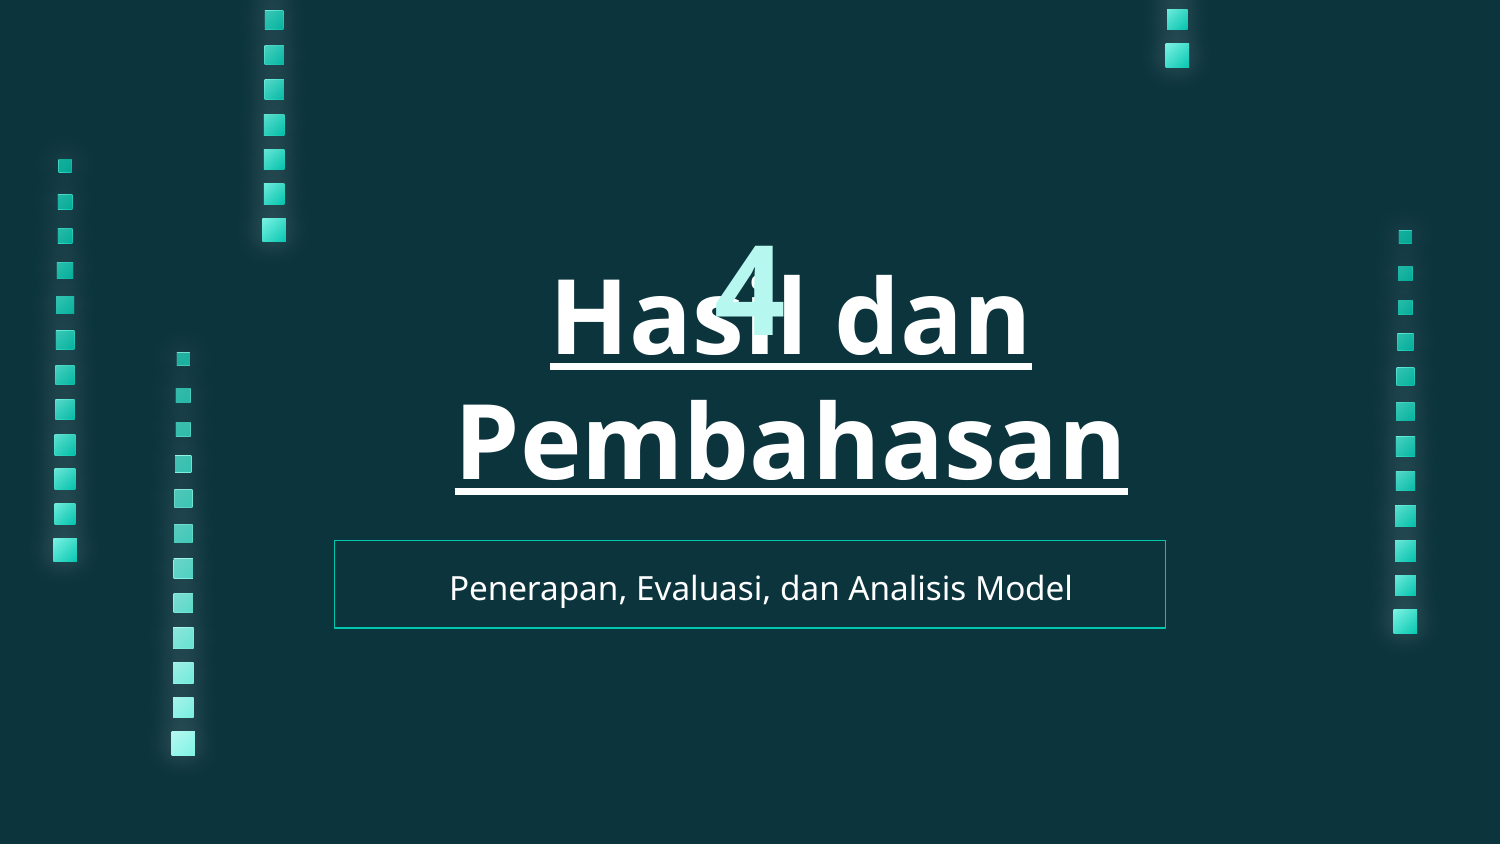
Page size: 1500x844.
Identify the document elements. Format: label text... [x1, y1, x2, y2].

title Hasil dan Pembahasan [201, 378, 1393, 516]
title 4 [334, 225, 1166, 376]
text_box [171, 352, 196, 756]
subtitle Penerapan, Evaluasi, dan Analisis Model [334, 540, 1166, 629]
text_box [262, 0, 287, 242]
